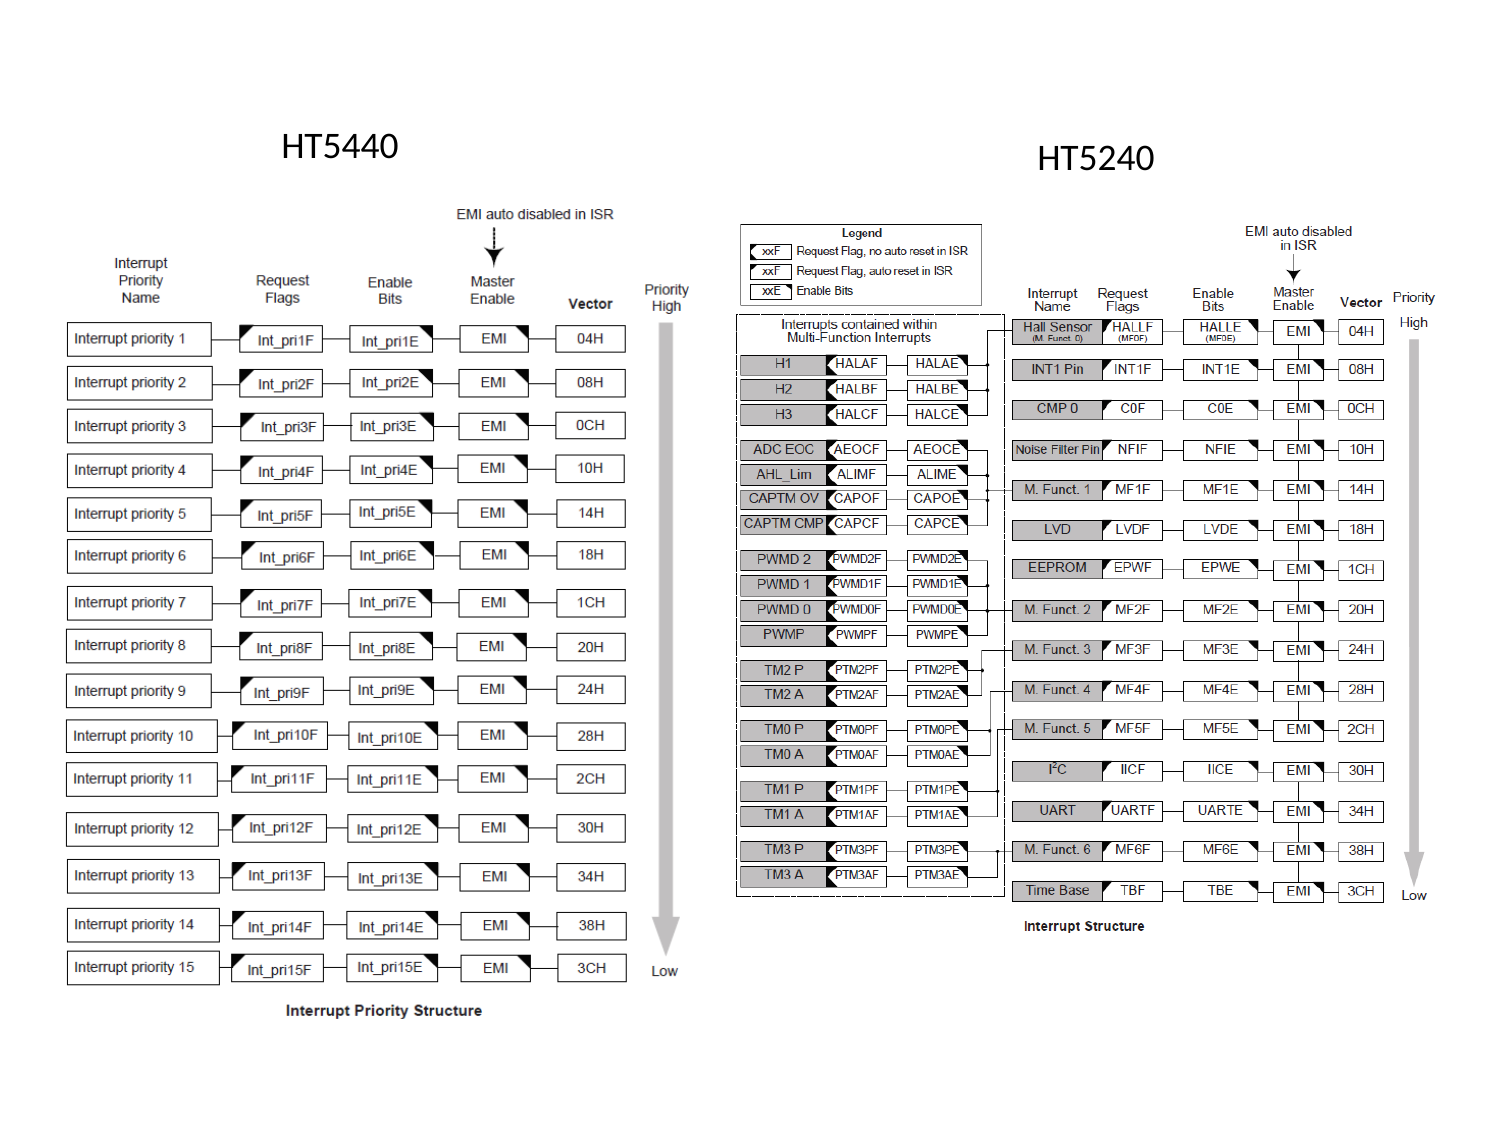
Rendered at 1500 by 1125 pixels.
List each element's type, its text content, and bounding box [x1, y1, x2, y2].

picture [17, 207, 690, 1024]
text_box HT5240 [1022, 125, 1170, 186]
text_box HT5440 [266, 113, 414, 174]
picture [714, 207, 1445, 940]
